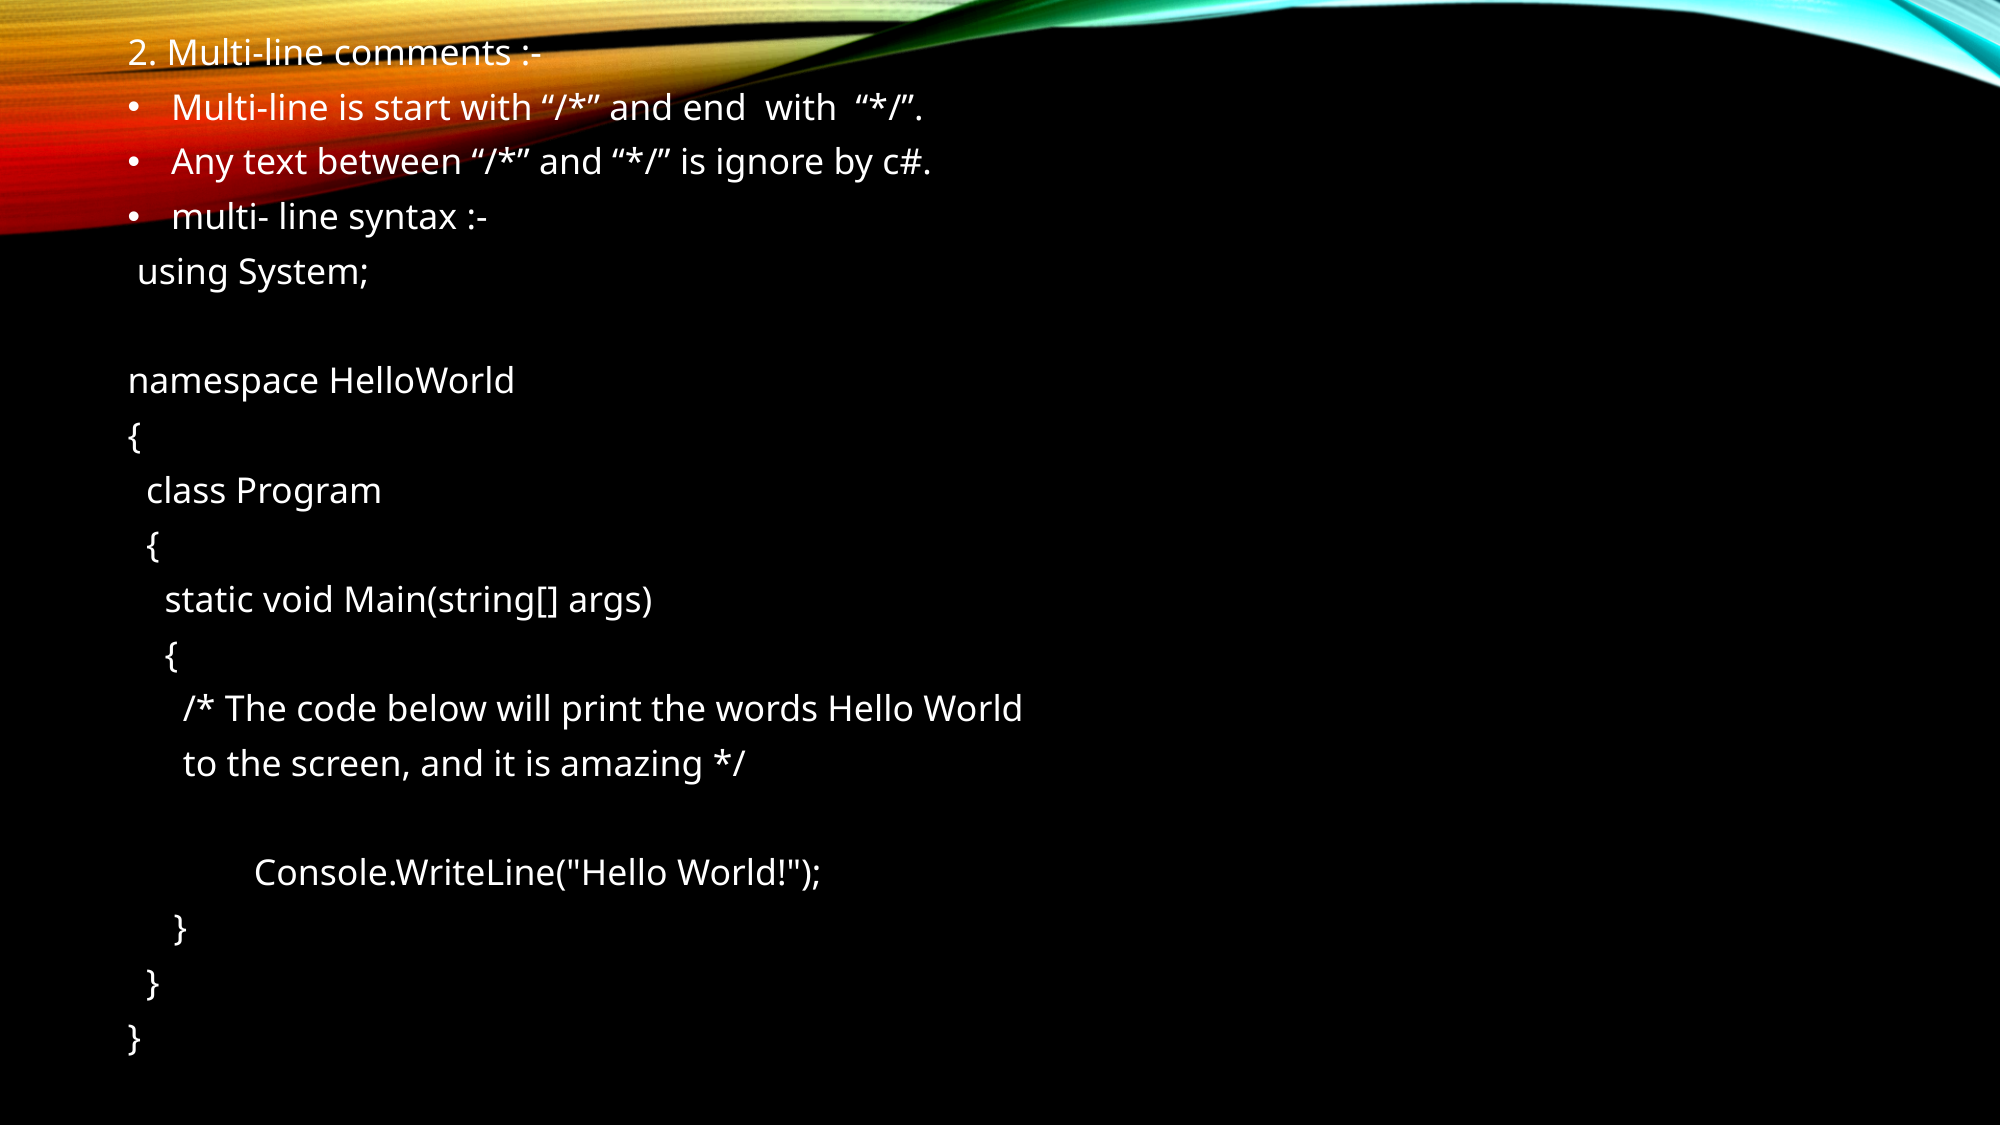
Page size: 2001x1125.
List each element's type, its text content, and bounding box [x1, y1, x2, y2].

list 2. Multi-line comments :- Multi-line is start with “/*” and end with “*/”. Any text between “/*” and “*/” is ignore by c#. multi- line syntax :- using System; namespace HelloWorld { class Program { static void Main(string[] args) { /* The code below will print the words Hello World to the screen, and it is amazing */ Console.WriteLine("Hello World!"); } } } [112, 27, 1888, 1077]
picture [0, 0, 2000, 237]
